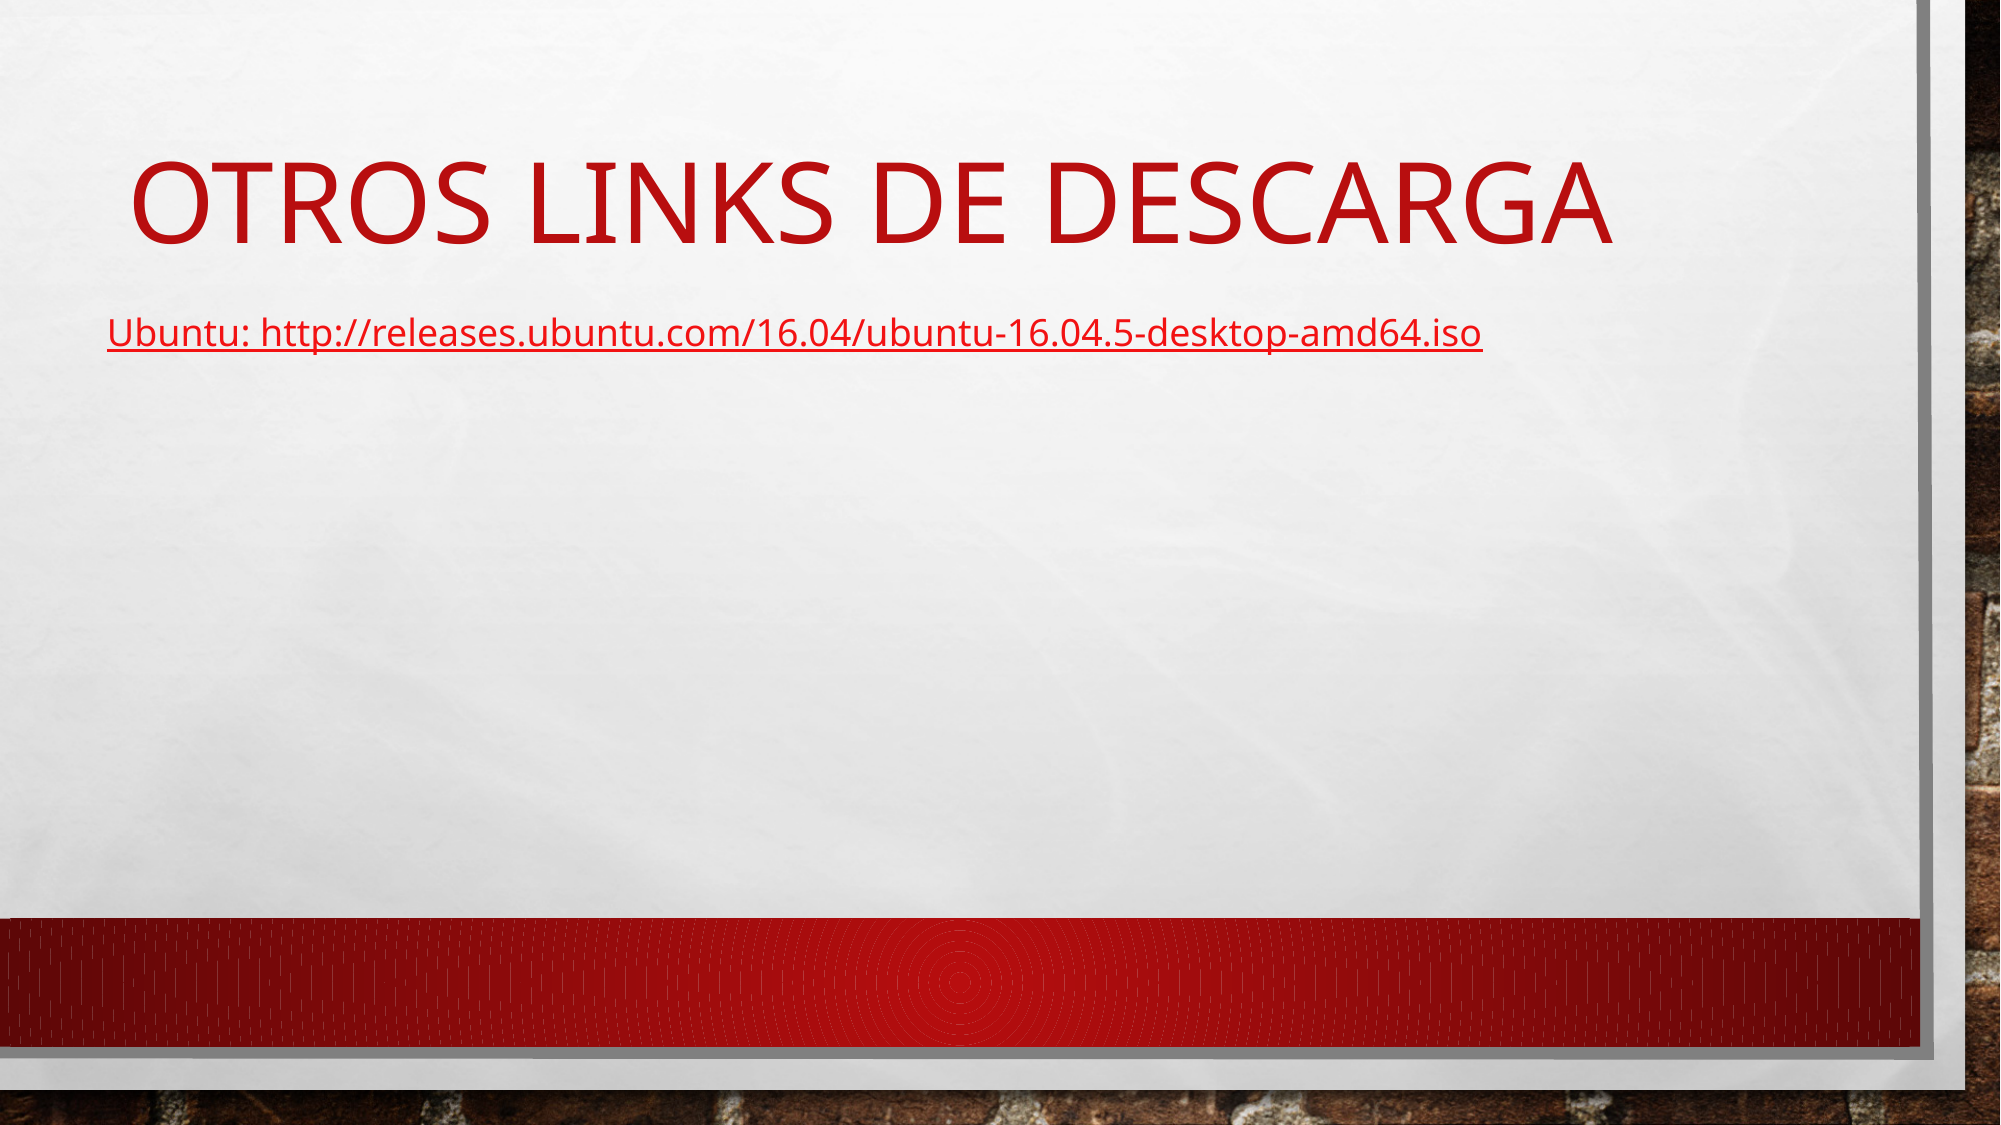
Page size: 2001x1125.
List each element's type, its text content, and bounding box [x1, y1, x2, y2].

text_box Ubuntu: http://releases.ubuntu.com/16.04/ubuntu-16.04.5-desktop-amd64.iso [92, 301, 1839, 413]
title OTROS LINKS DE DESCARGA [112, 112, 1818, 301]
picture [0, 0, 2000, 1125]
